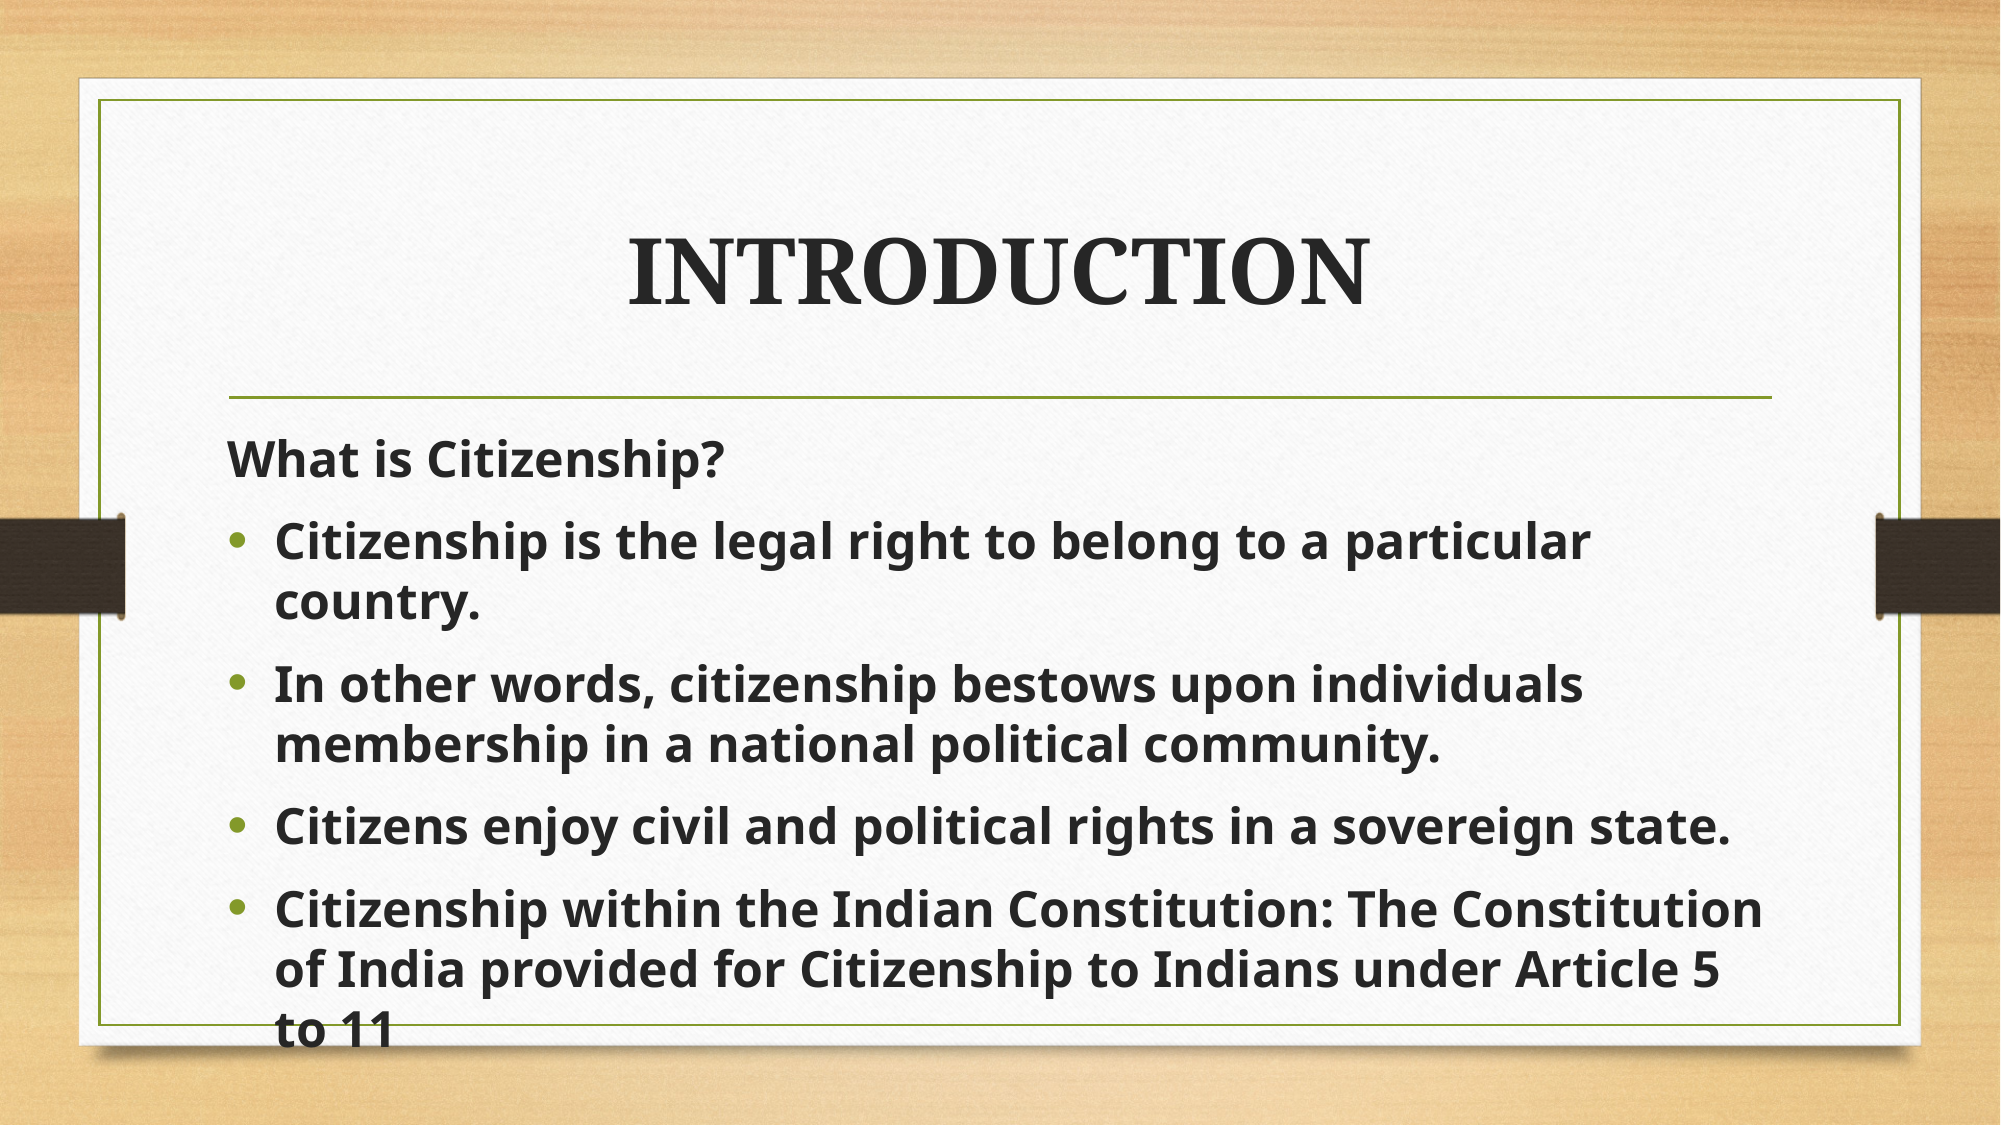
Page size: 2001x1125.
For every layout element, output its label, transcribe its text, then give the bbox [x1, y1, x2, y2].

list What is Citizenship? Citizenship is the legal right to belong to a particular country. In other words, citizenship bestows upon individuals membership in a national political community. Citizens enjoy civil and political rights in a sovereign state. Citizenship within the Indian Constitution: The Constitution of India provided for Citizenship to Indians under Article 5 to 11 [212, 419, 1788, 964]
title INTRODUCTION [212, 161, 1788, 375]
picture [0, 0, 2001, 1125]
